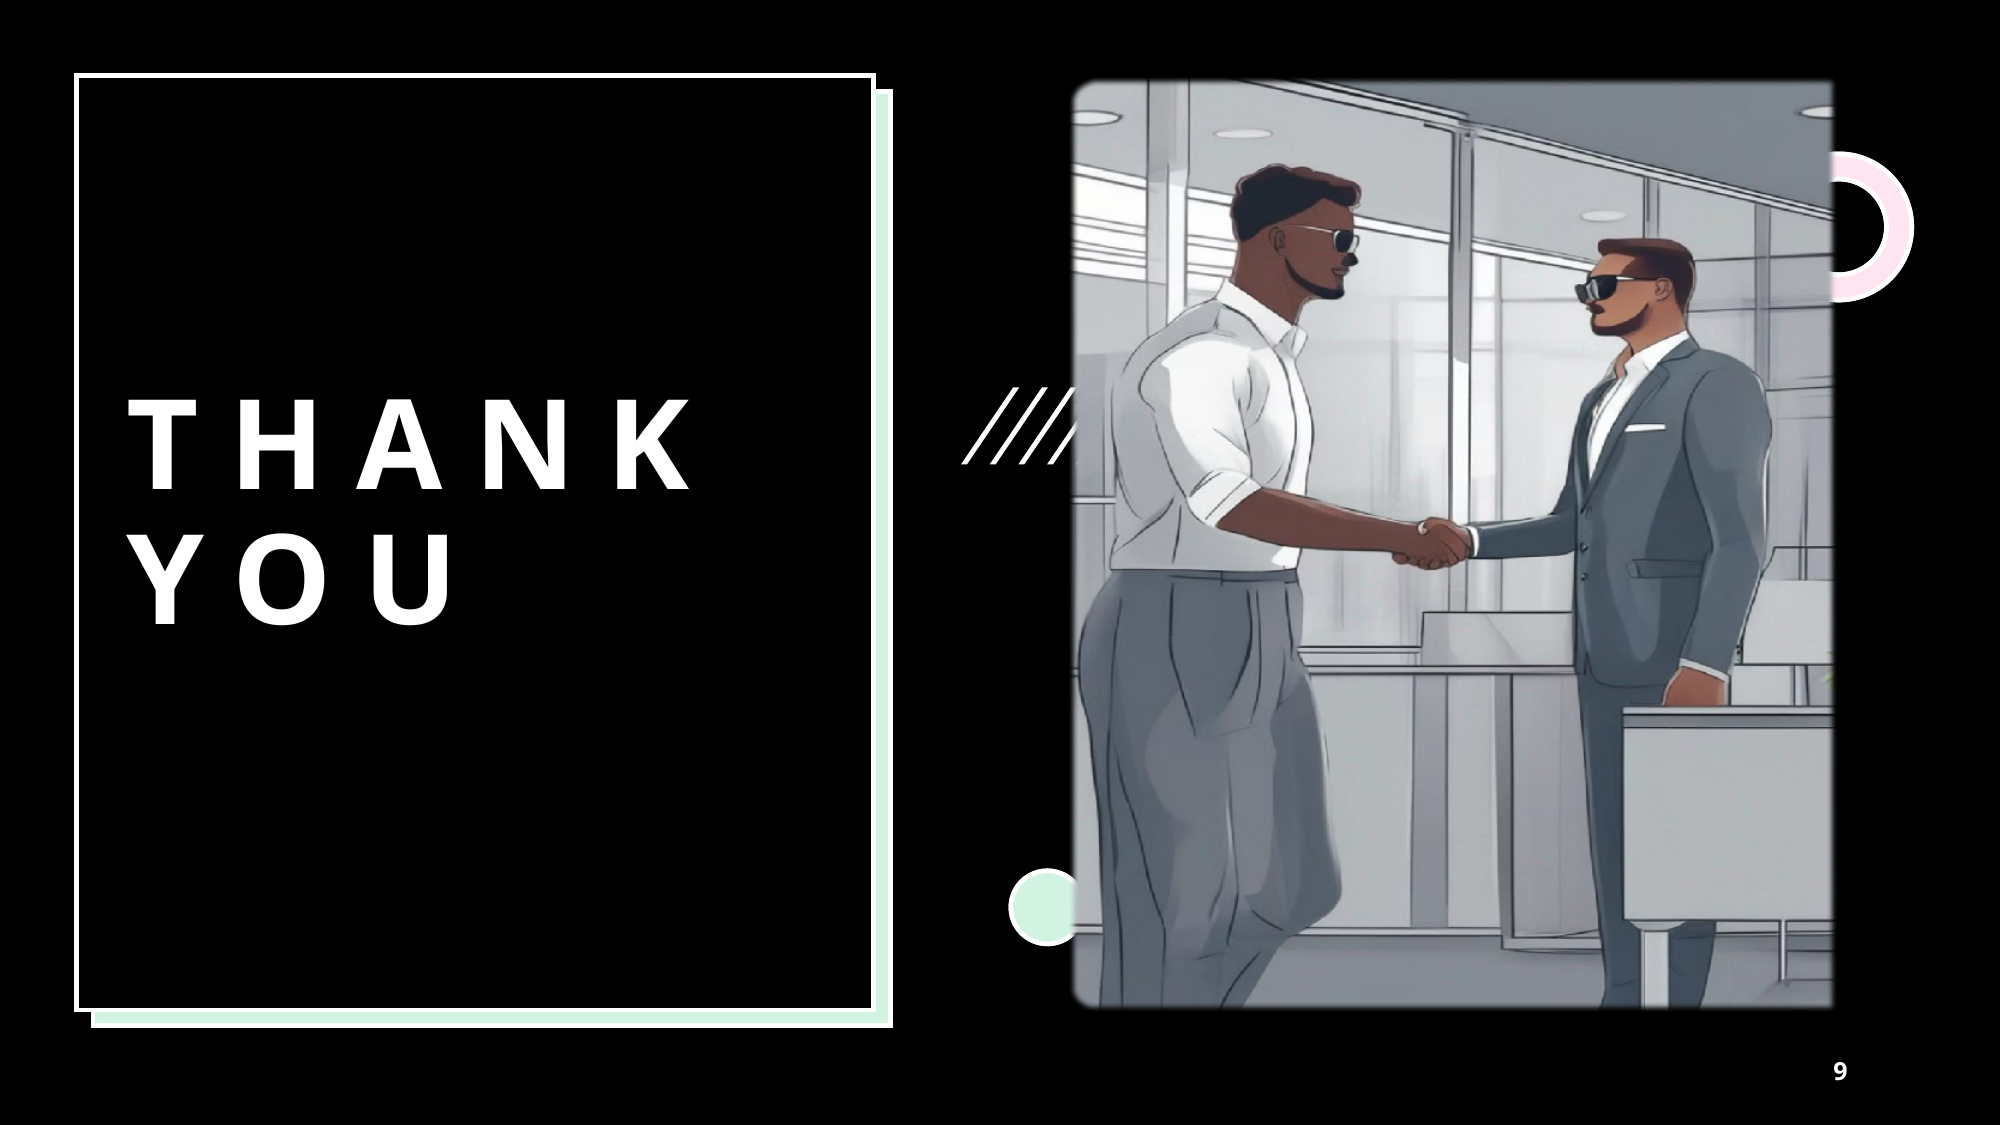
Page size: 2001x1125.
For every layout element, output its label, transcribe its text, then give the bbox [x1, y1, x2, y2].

title THANK YOU [111, 132, 838, 660]
slide_number 9 [1412, 1042, 1863, 1103]
picture [1069, 77, 1837, 1012]
